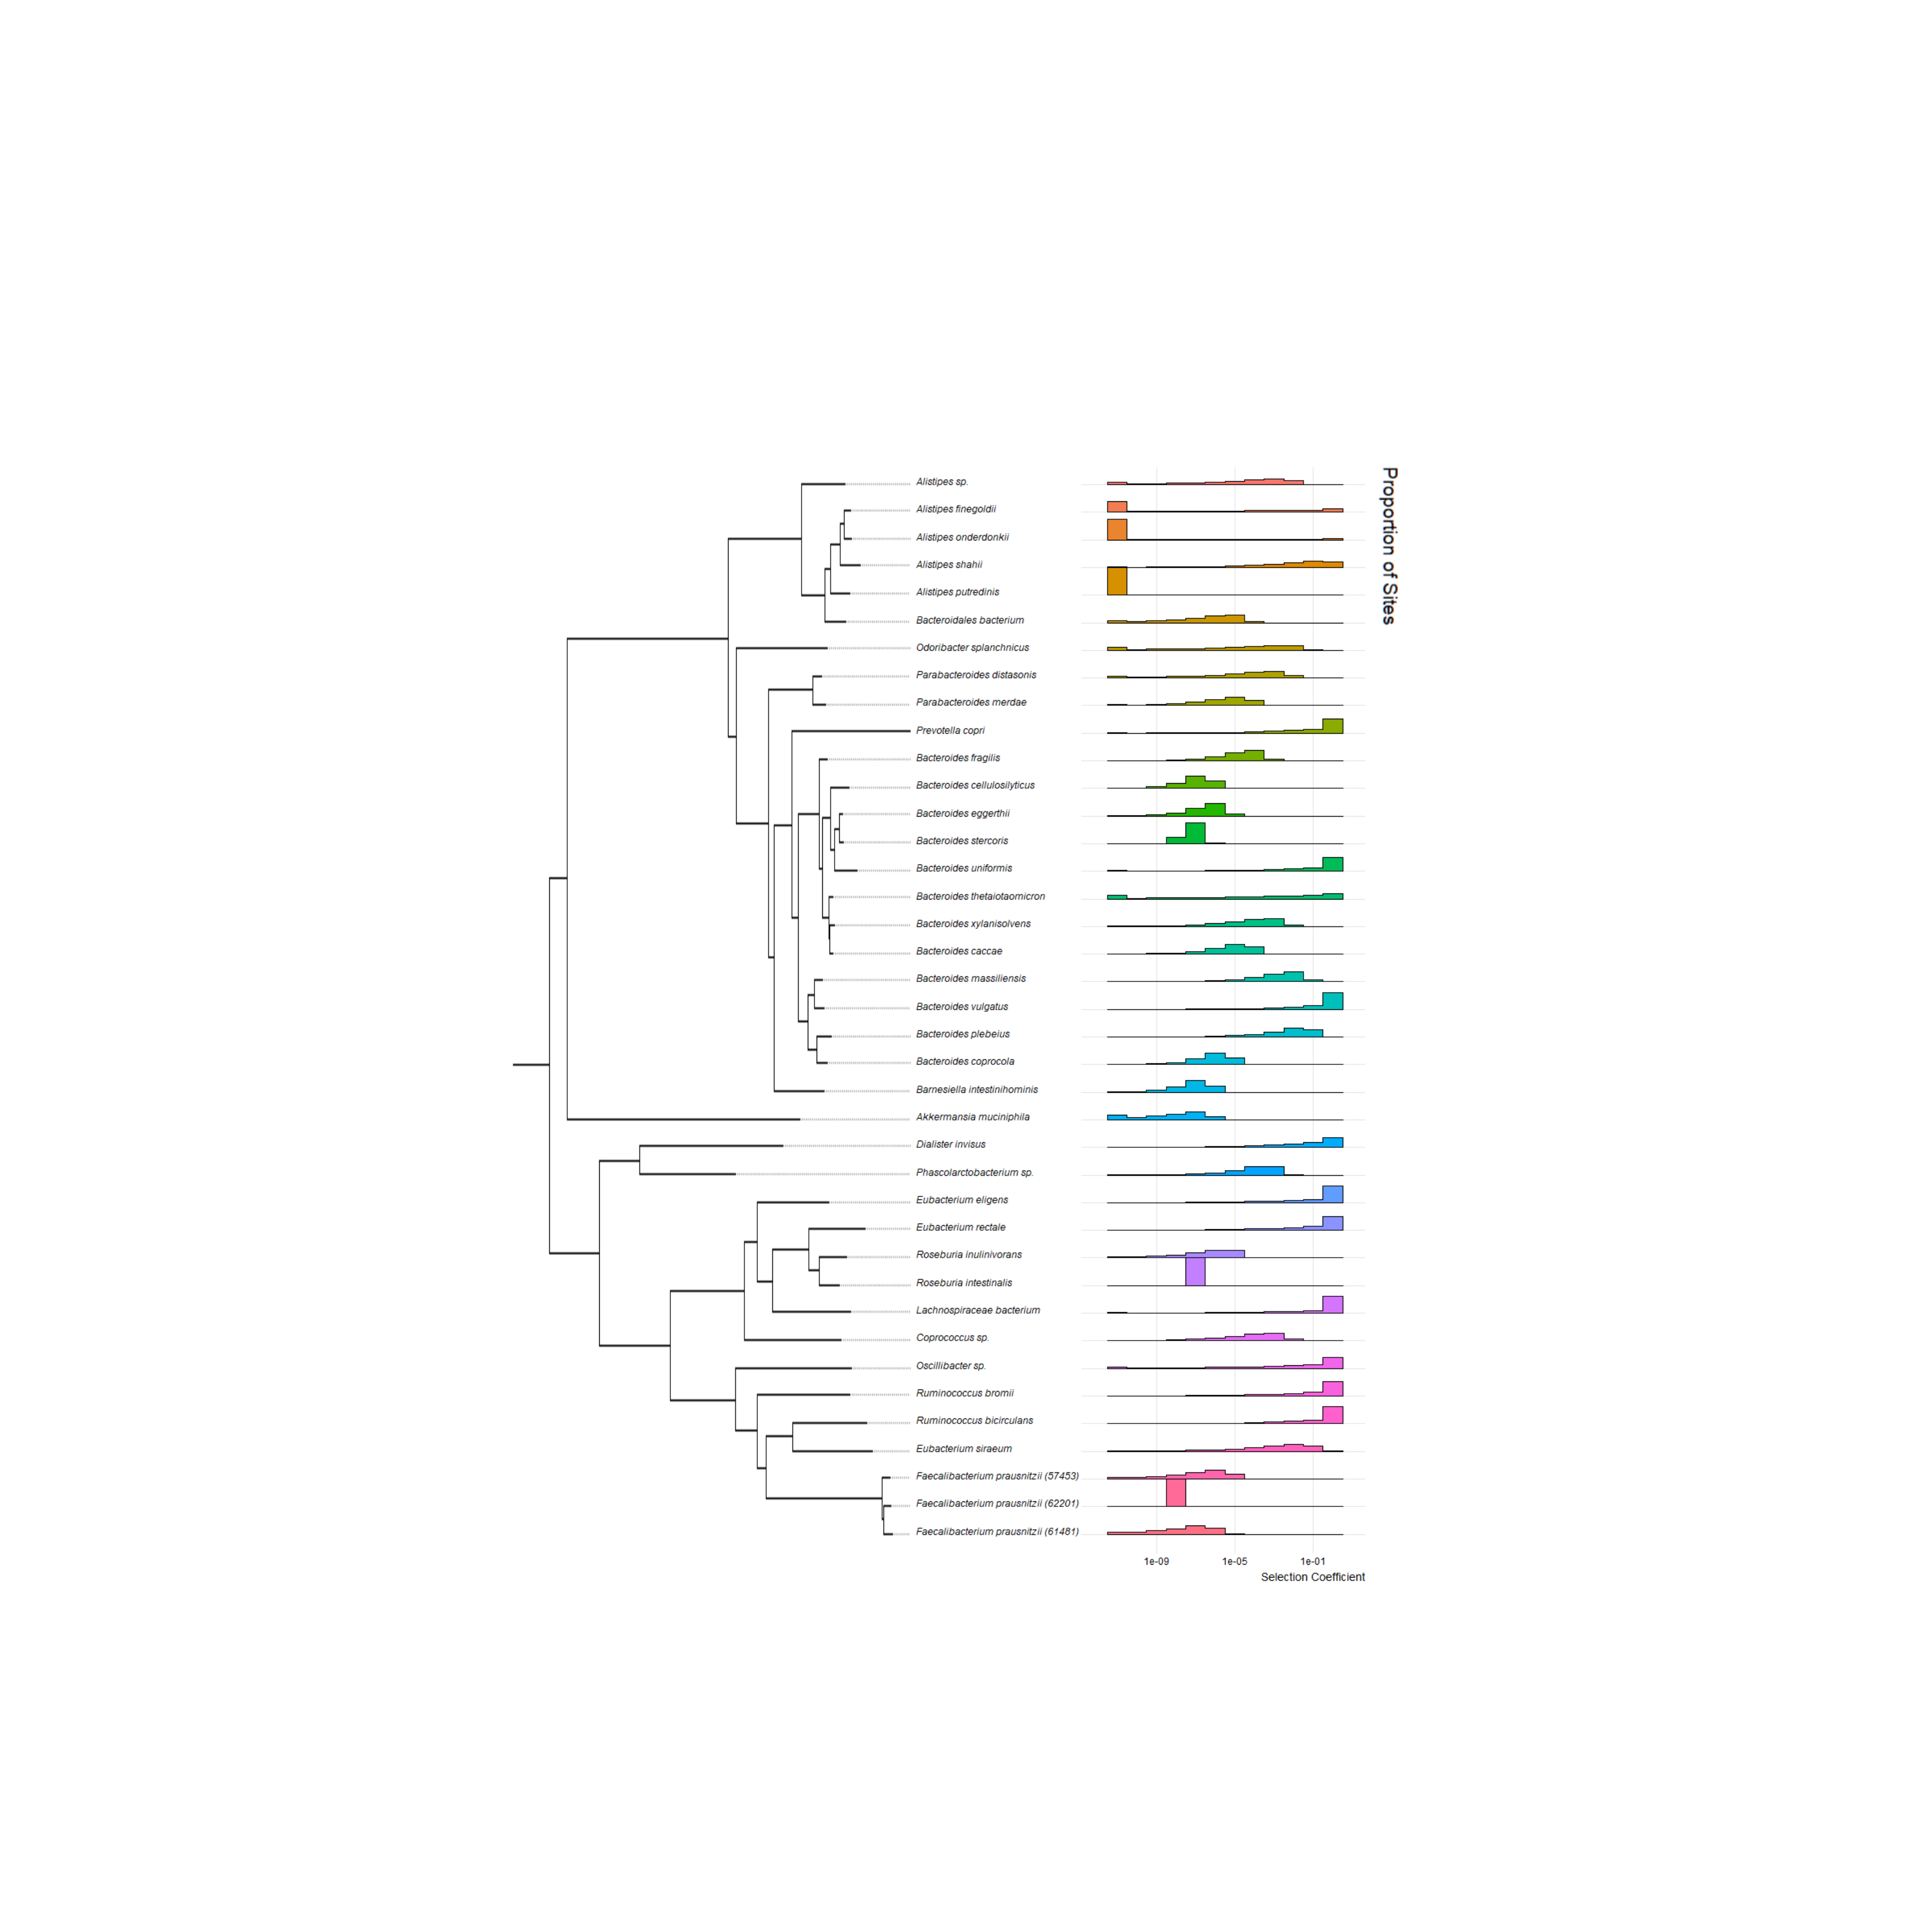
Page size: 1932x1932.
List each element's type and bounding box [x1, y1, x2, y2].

picture [513, 457, 1414, 1590]
